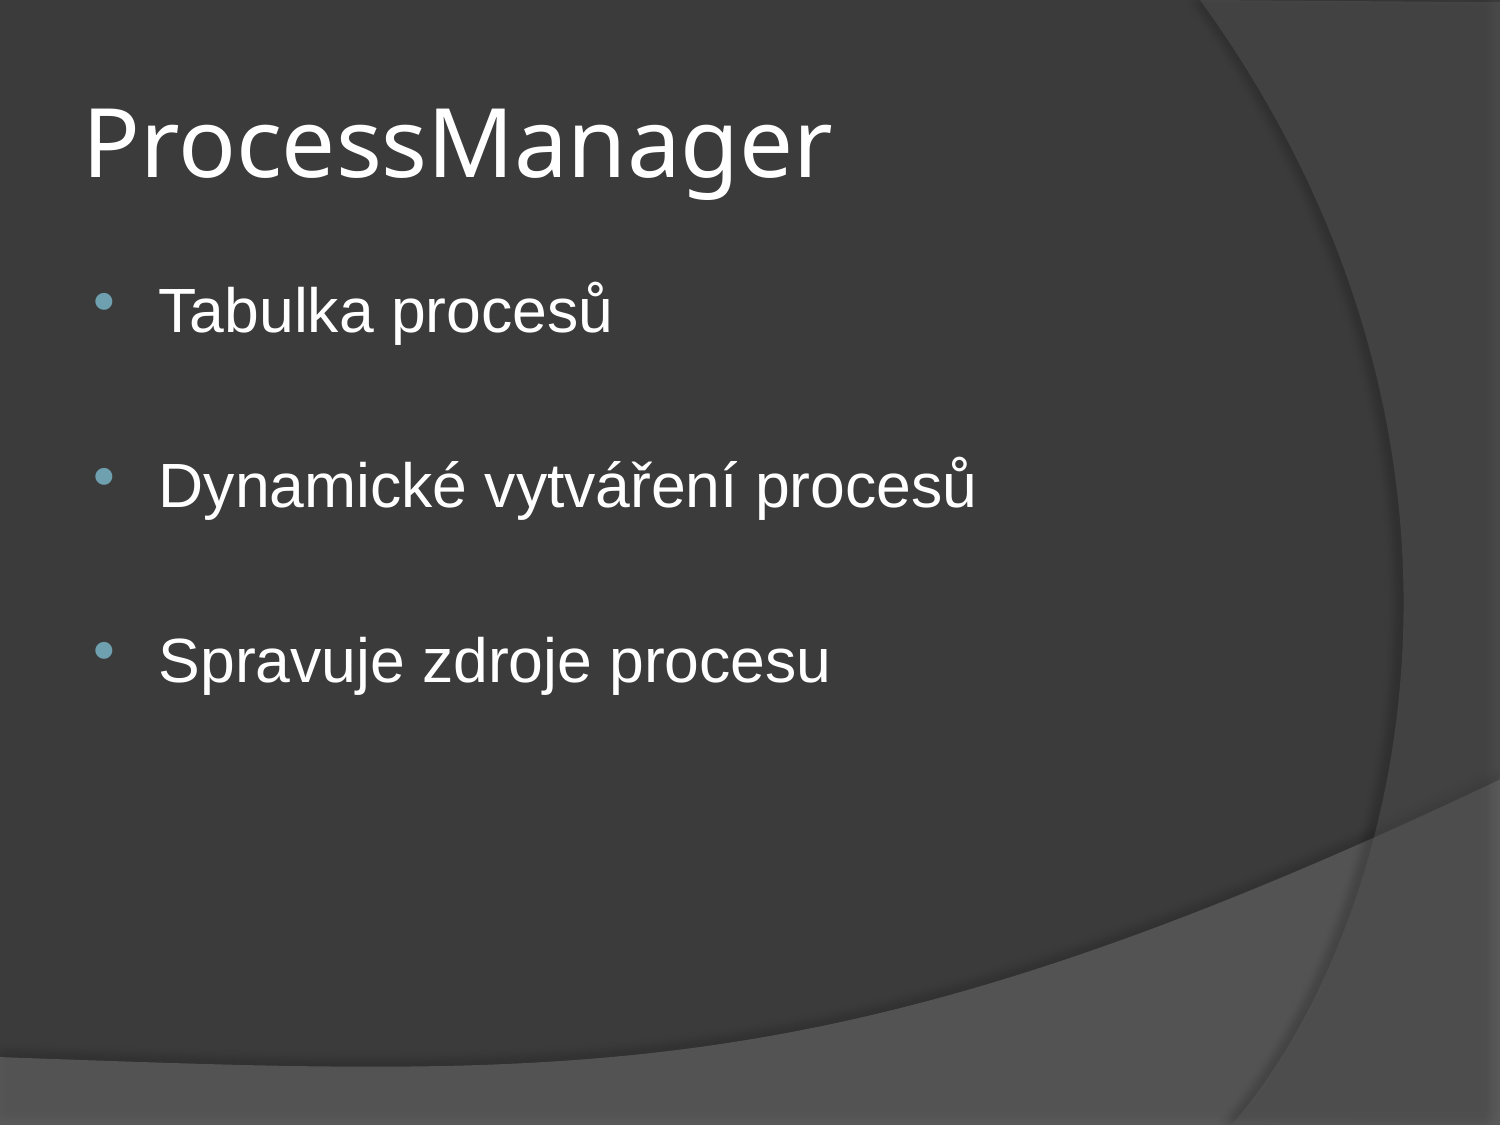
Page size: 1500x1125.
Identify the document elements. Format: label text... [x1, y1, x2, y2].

title ProcessManager [75, 45, 1300, 233]
list Tabulka procesů Dynamické vytváření procesů Spravuje zdroje procesu [75, 262, 1300, 1005]
